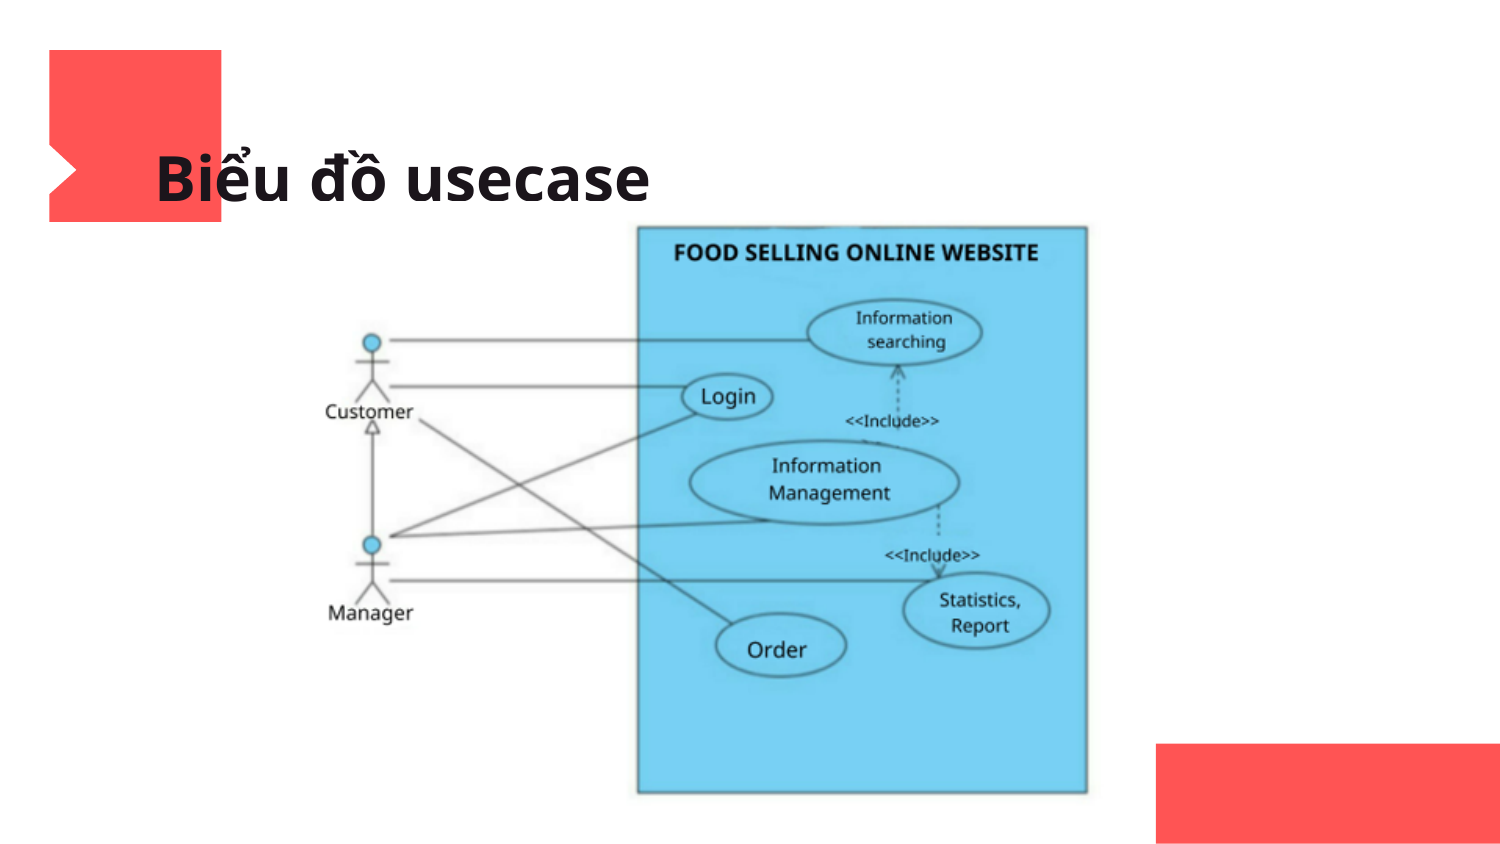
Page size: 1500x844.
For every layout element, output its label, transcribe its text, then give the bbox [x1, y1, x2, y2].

picture [262, 201, 1118, 813]
title Biểu đồ usecase [115, 96, 691, 214]
